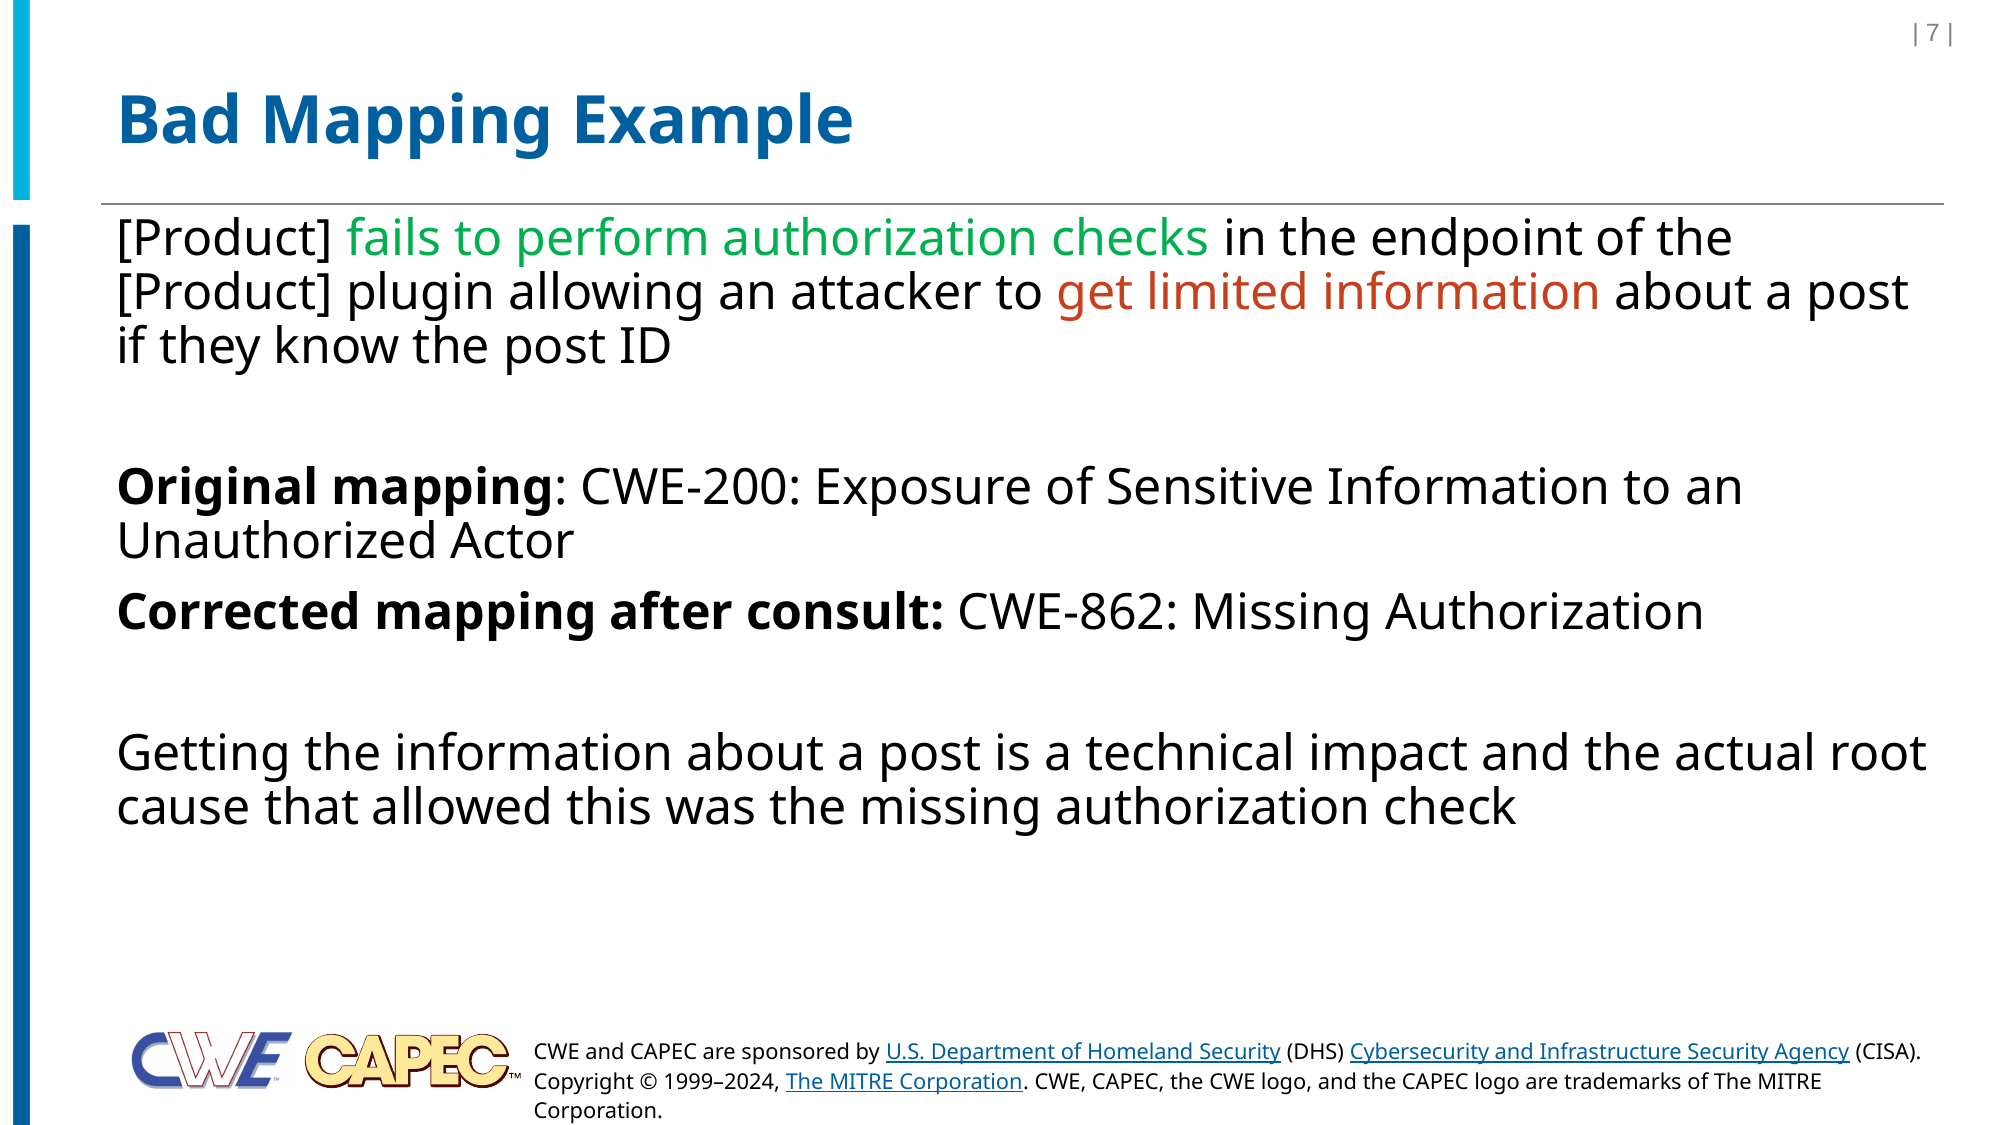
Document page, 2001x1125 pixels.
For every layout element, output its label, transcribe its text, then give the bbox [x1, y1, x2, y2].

picture [130, 1021, 527, 1099]
slide_number | 7 | [1685, 9, 1976, 51]
list [Product] fails to perform authorization checks in the endpoint of the [Product] plugin allowing an attacker to get limited information about a post if they know the post ID Original mapping: CWE-200: Exposure of Sensitive Information to an Unauthorized Actor Corrected mapping after consult: CWE-862: Missing Authorization Getting the information about a post is a technical impact and the actual root cause that allowed this was the missing authorization check [101, 204, 1945, 992]
title Bad Mapping Example [101, 60, 1945, 184]
